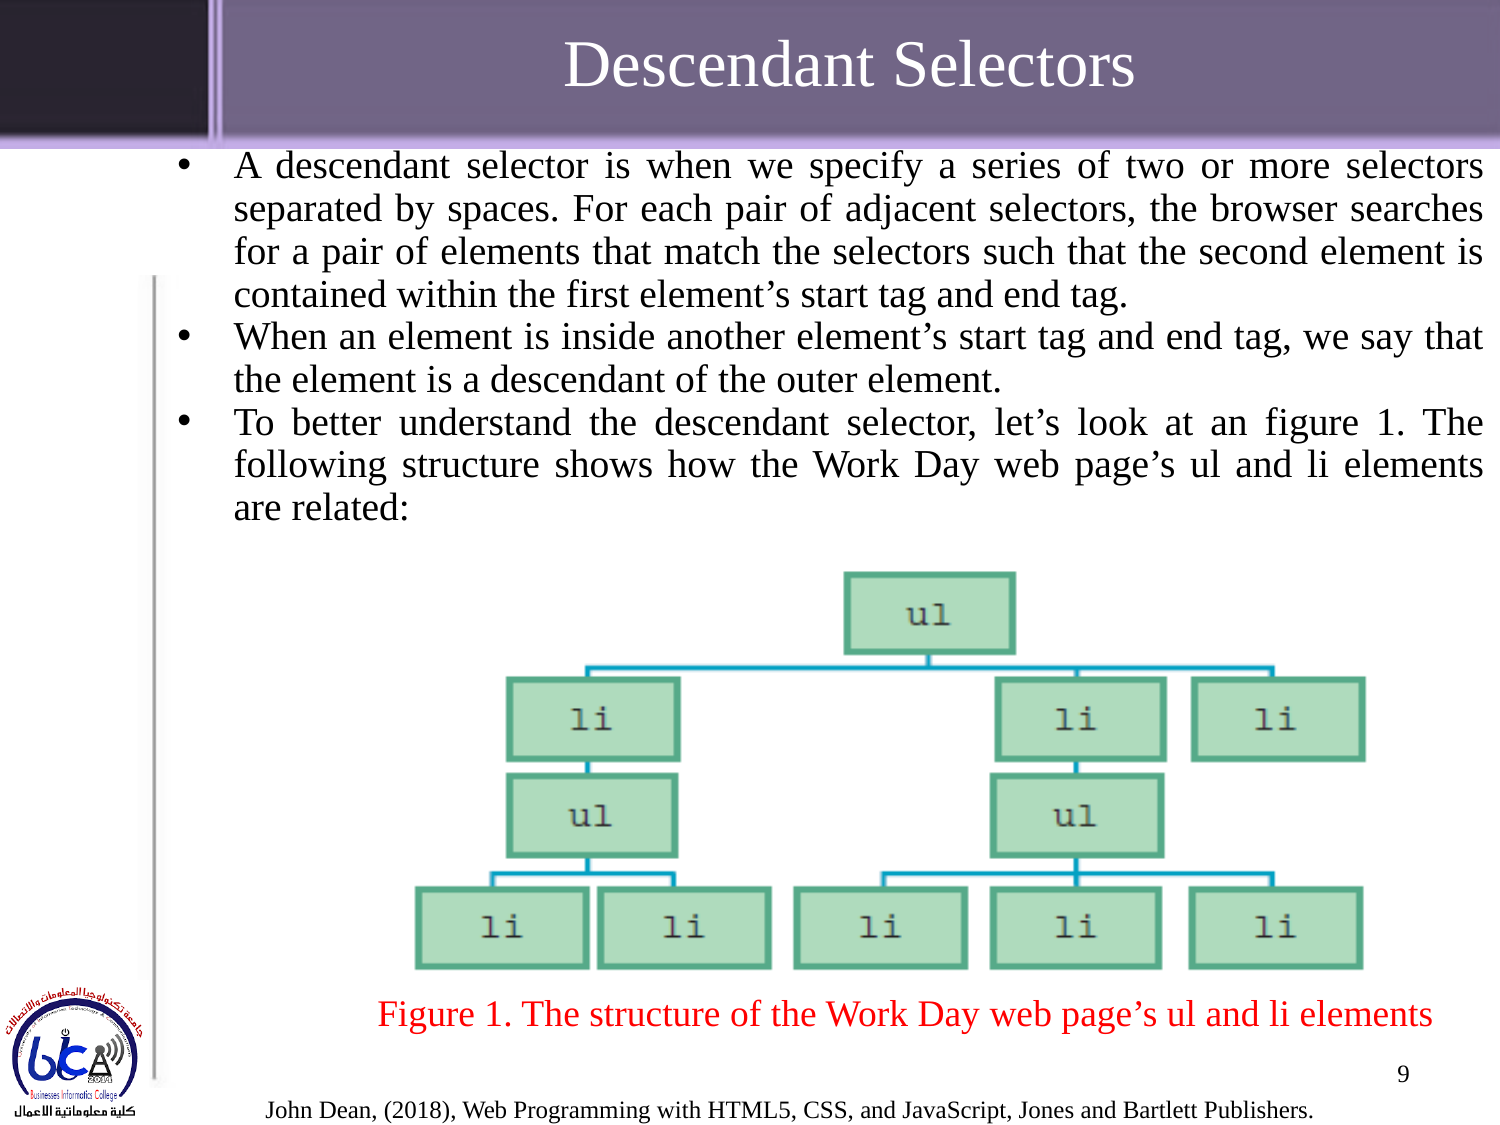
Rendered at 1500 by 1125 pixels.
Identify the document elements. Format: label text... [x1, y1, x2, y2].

picture [0, 0, 1500, 149]
picture [0, 275, 179, 1125]
footer John Dean, (2018), Web Programming with HTML5, CSS, and JavaScript, Jones and Bartlett Publishers. [212, 1092, 1363, 1125]
text_box A descendant selector is when we specify a series of two or more selectors separated by spaces. For each pair of adjacent selectors, the browser searches for a pair of elements that match the selectors such that the second element is contained within the first element’s start tag and end tag. When an element is inside another element’s start tag and end tag, we say that the element is a descendant of the outer element. To better understand the descendant selector, let’s look at an figure 1. The following structure shows how the Work Day web page’s ul and li elements are related: [162, 156, 1500, 537]
picture [374, 569, 1401, 981]
text_box Figure 1. The structure of the Work Day web page’s ul and li elements [362, 981, 1463, 1041]
slide_number 9 [1074, 1042, 1425, 1103]
